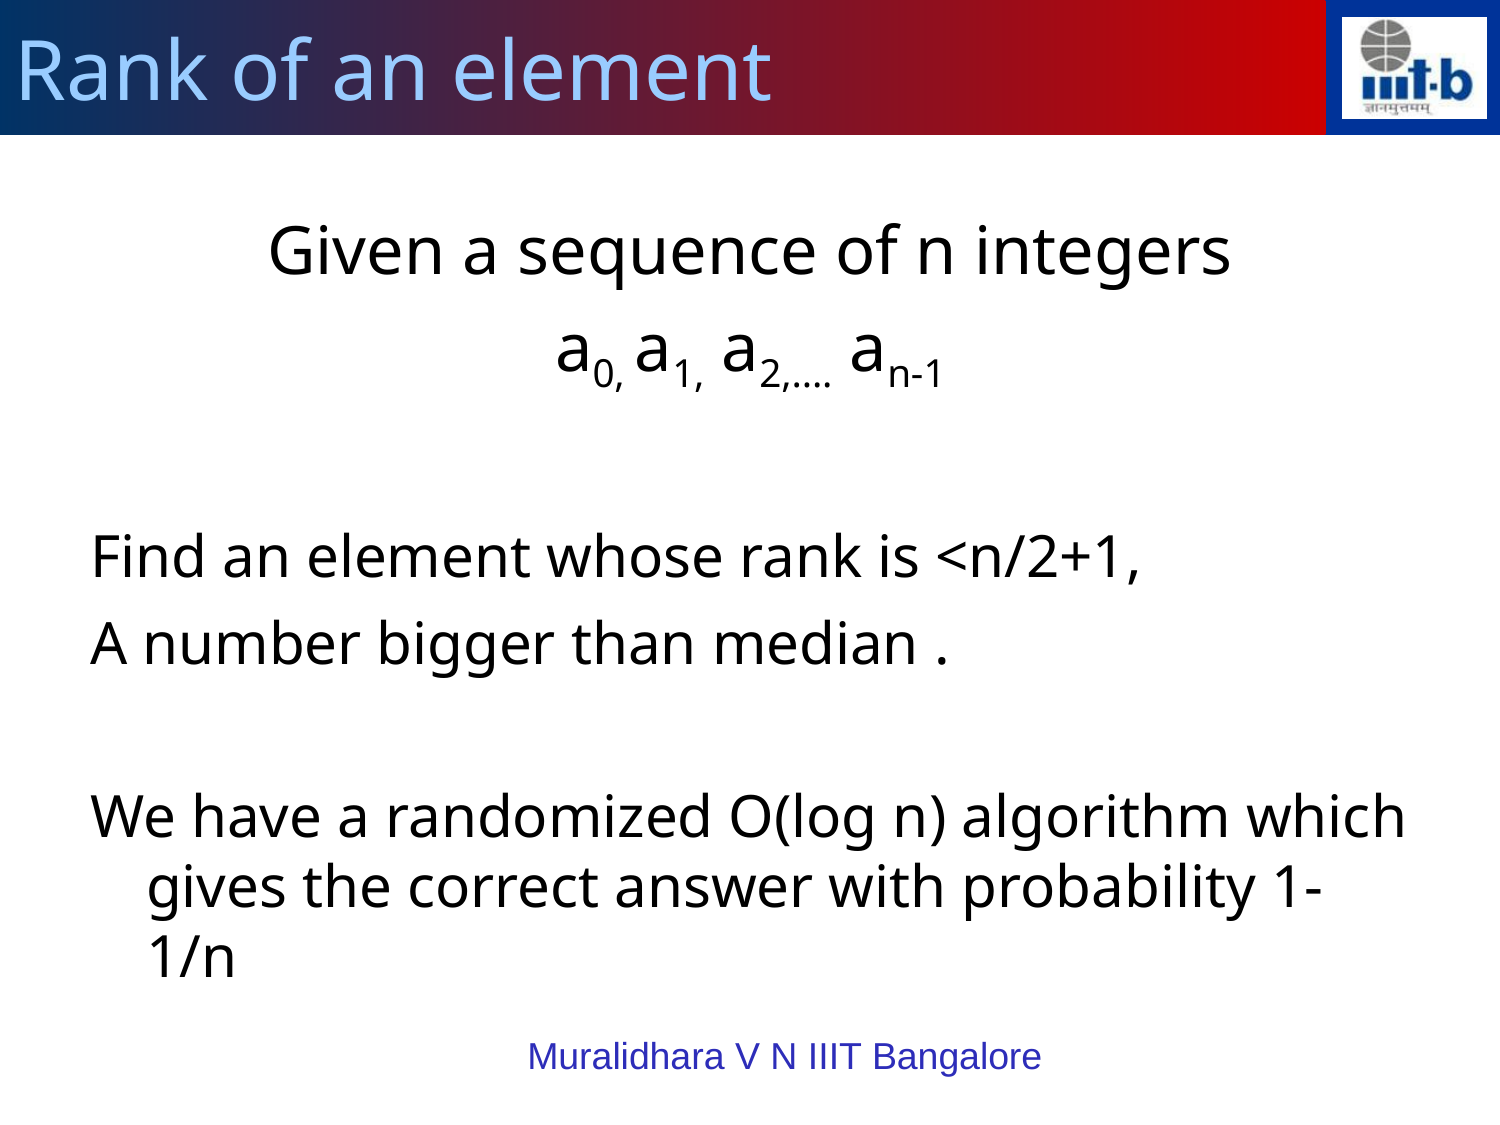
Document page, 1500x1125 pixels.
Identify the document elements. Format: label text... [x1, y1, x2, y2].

list Given a sequence of n integers a0, a1, a2,.... an-1 Find an element whose rank is <n/2+1, A number bigger than median . We have a randomized O(log n) algorithm which gives the correct answer with probability 1-1/n [74, 199, 1426, 1006]
footer Muralidhara V N IIIT Bangalore [512, 1024, 1201, 1103]
picture [1342, 17, 1487, 119]
title Rank of an element [0, 0, 1326, 136]
